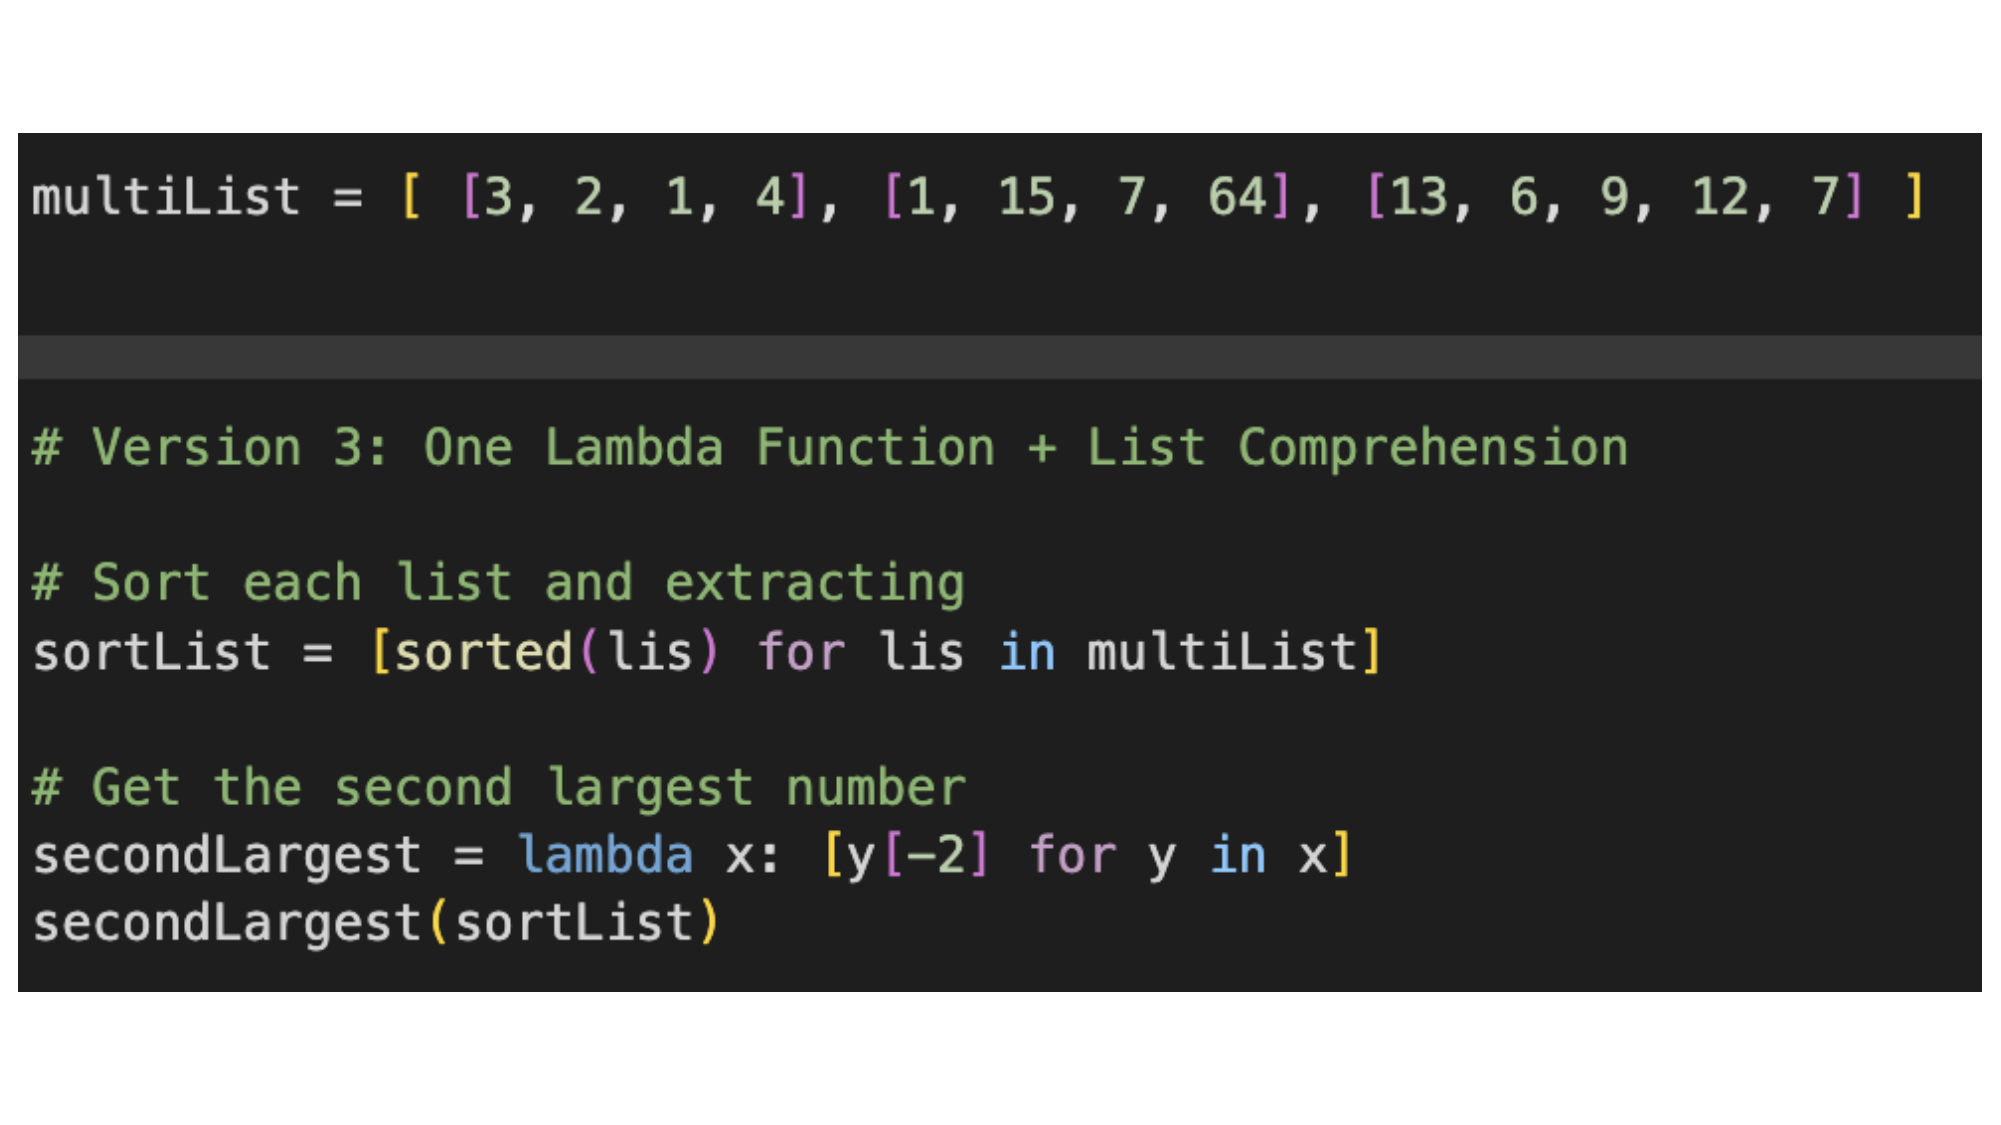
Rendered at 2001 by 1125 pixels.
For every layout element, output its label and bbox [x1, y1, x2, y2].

picture [18, 133, 1982, 992]
